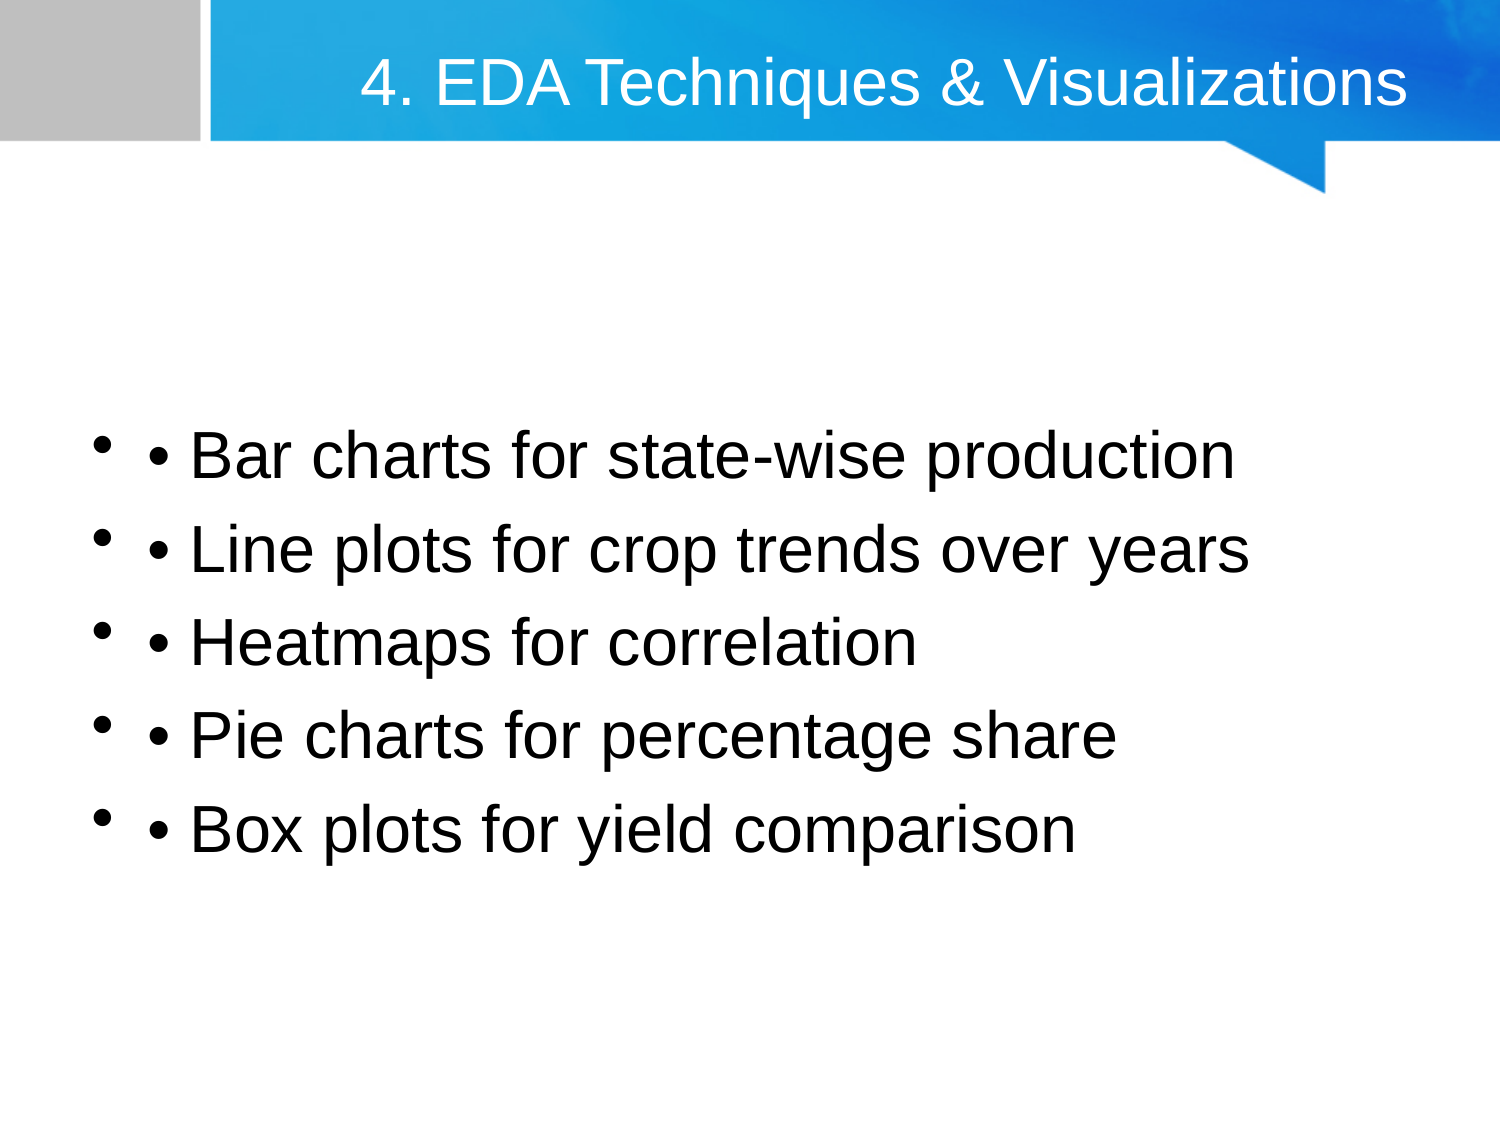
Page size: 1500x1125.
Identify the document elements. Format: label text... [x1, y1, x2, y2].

picture [0, 0, 1500, 1125]
list • Bar charts for state-wise production • Line plots for crop trends over years • Heatmaps for correlation • Pie charts for percentage share • Box plots for yield comparison [76, 404, 1427, 1125]
title 4. EDA Techniques & Visualizations [74, 30, 1426, 127]
